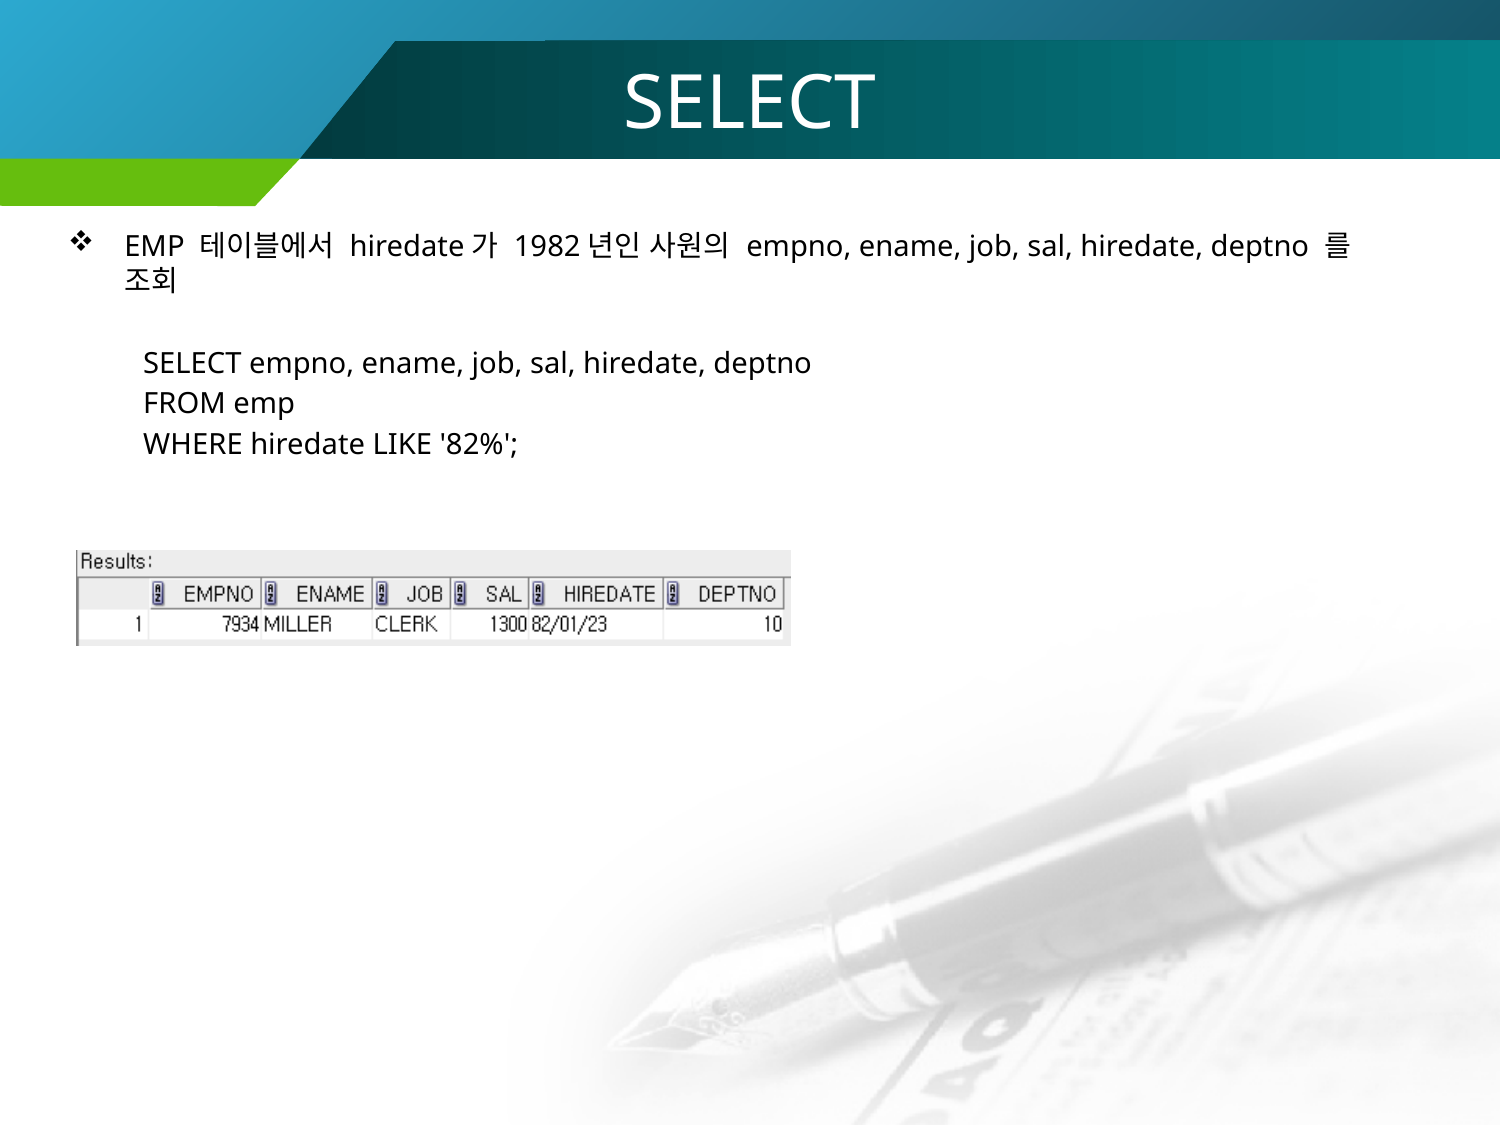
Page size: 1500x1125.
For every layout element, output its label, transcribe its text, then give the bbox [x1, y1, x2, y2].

picture [76, 550, 791, 646]
list EMP 테이블에서 hiredate가 1982년인 사원의 empno, ename, job, sal, hiredate, deptno 를 조회 SELECT empno, ename, job, sal, hiredate, deptno FROM emp WHERE hiredate LIKE '82%'; [52, 219, 1376, 1071]
picture [490, 448, 1500, 1125]
text_box SELECT [0, 42, 1500, 156]
